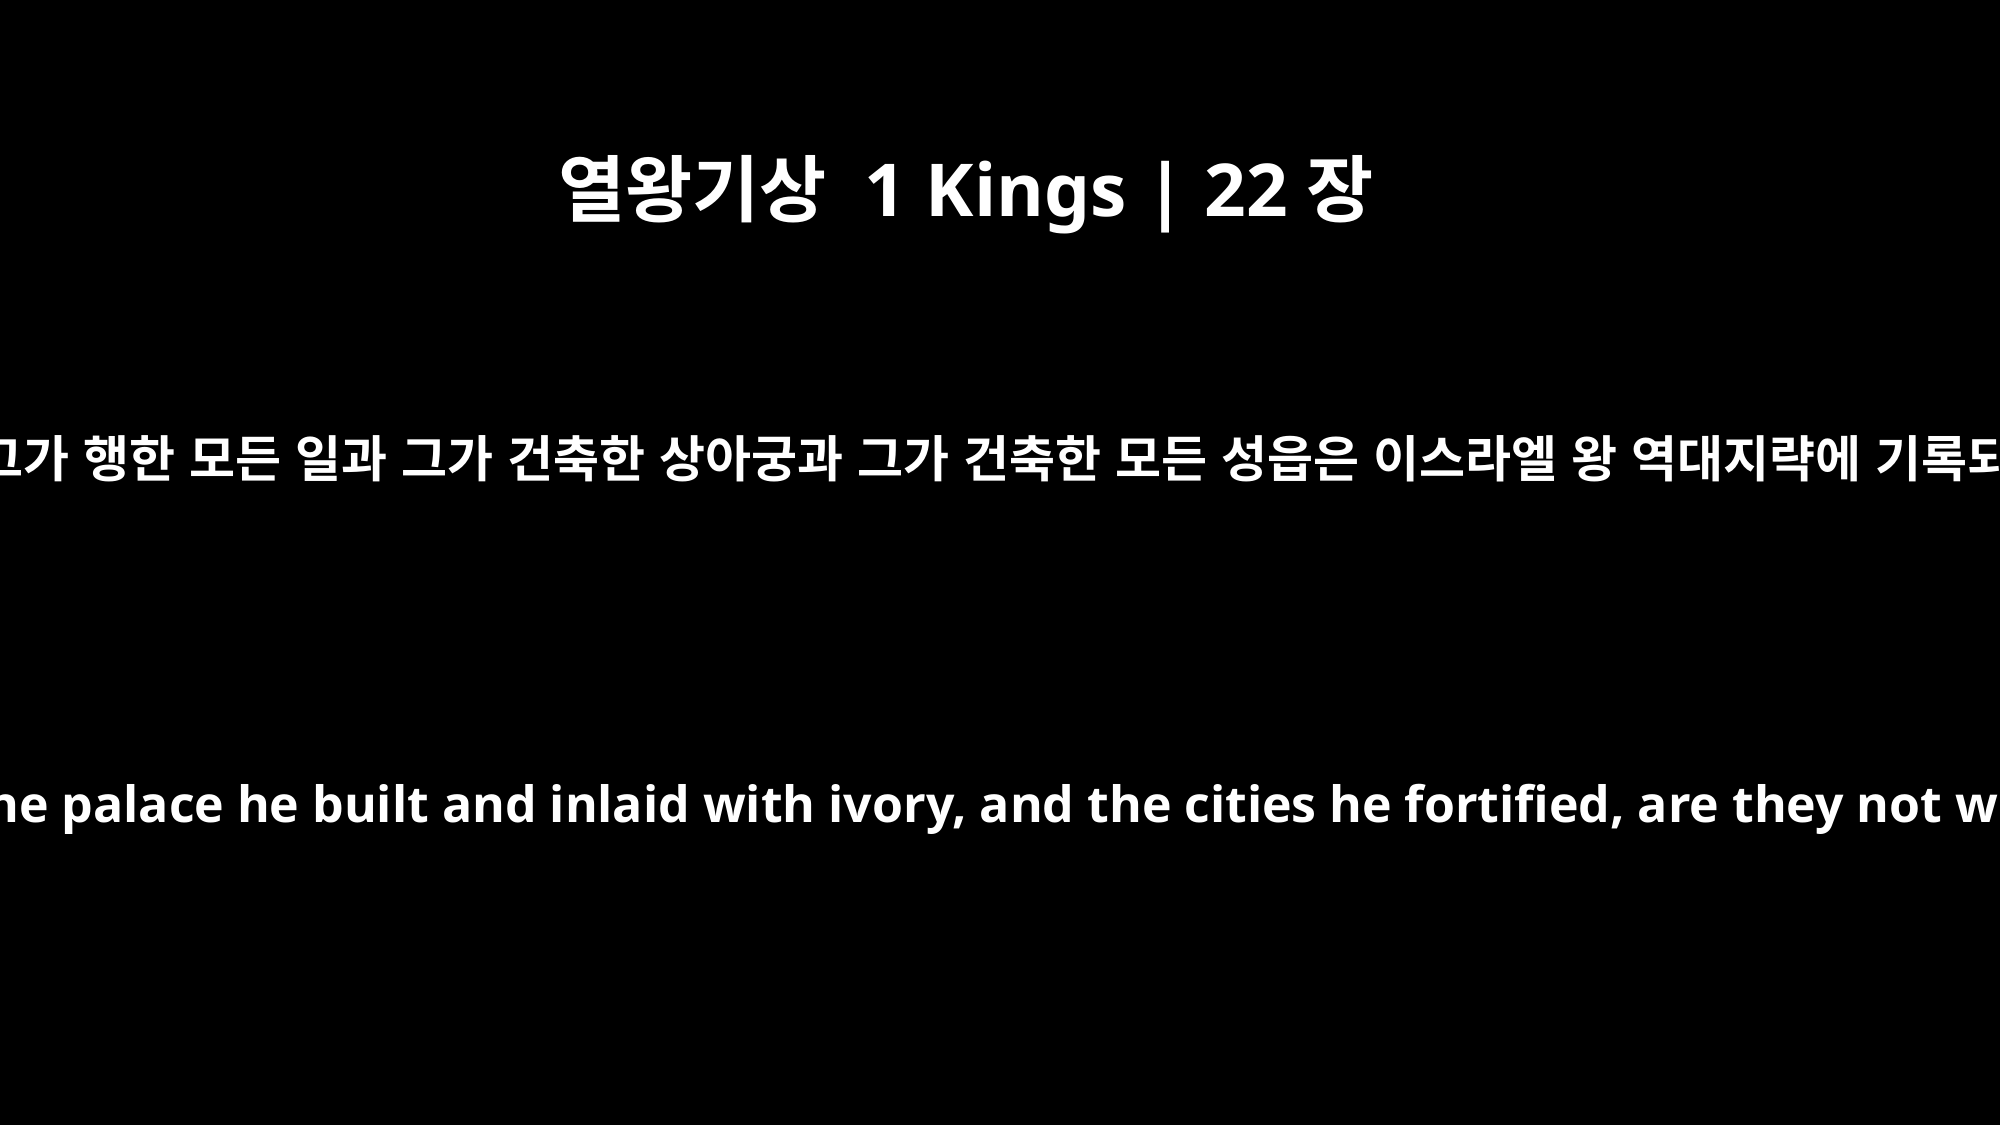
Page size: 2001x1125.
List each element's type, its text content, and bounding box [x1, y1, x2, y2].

text_box 39 아합의 남은 행적과 그가 행한 모든 일과 그가 건축한 상아궁과 그가 건축한 모든 성읍은 이스라엘 왕 역대지략에 기록되지 아니하였느냐 [0, 359, 2000, 495]
text_box 열왕기상 1 Kings | 22장 [543, 136, 1389, 239]
text_box As for the other events of Ahab's reign, including all he did, the palace he built and inlaid with ivory, and the cities he fortified, are they not written in the book of the annals of the kings of Israel? [0, 764, 2000, 840]
